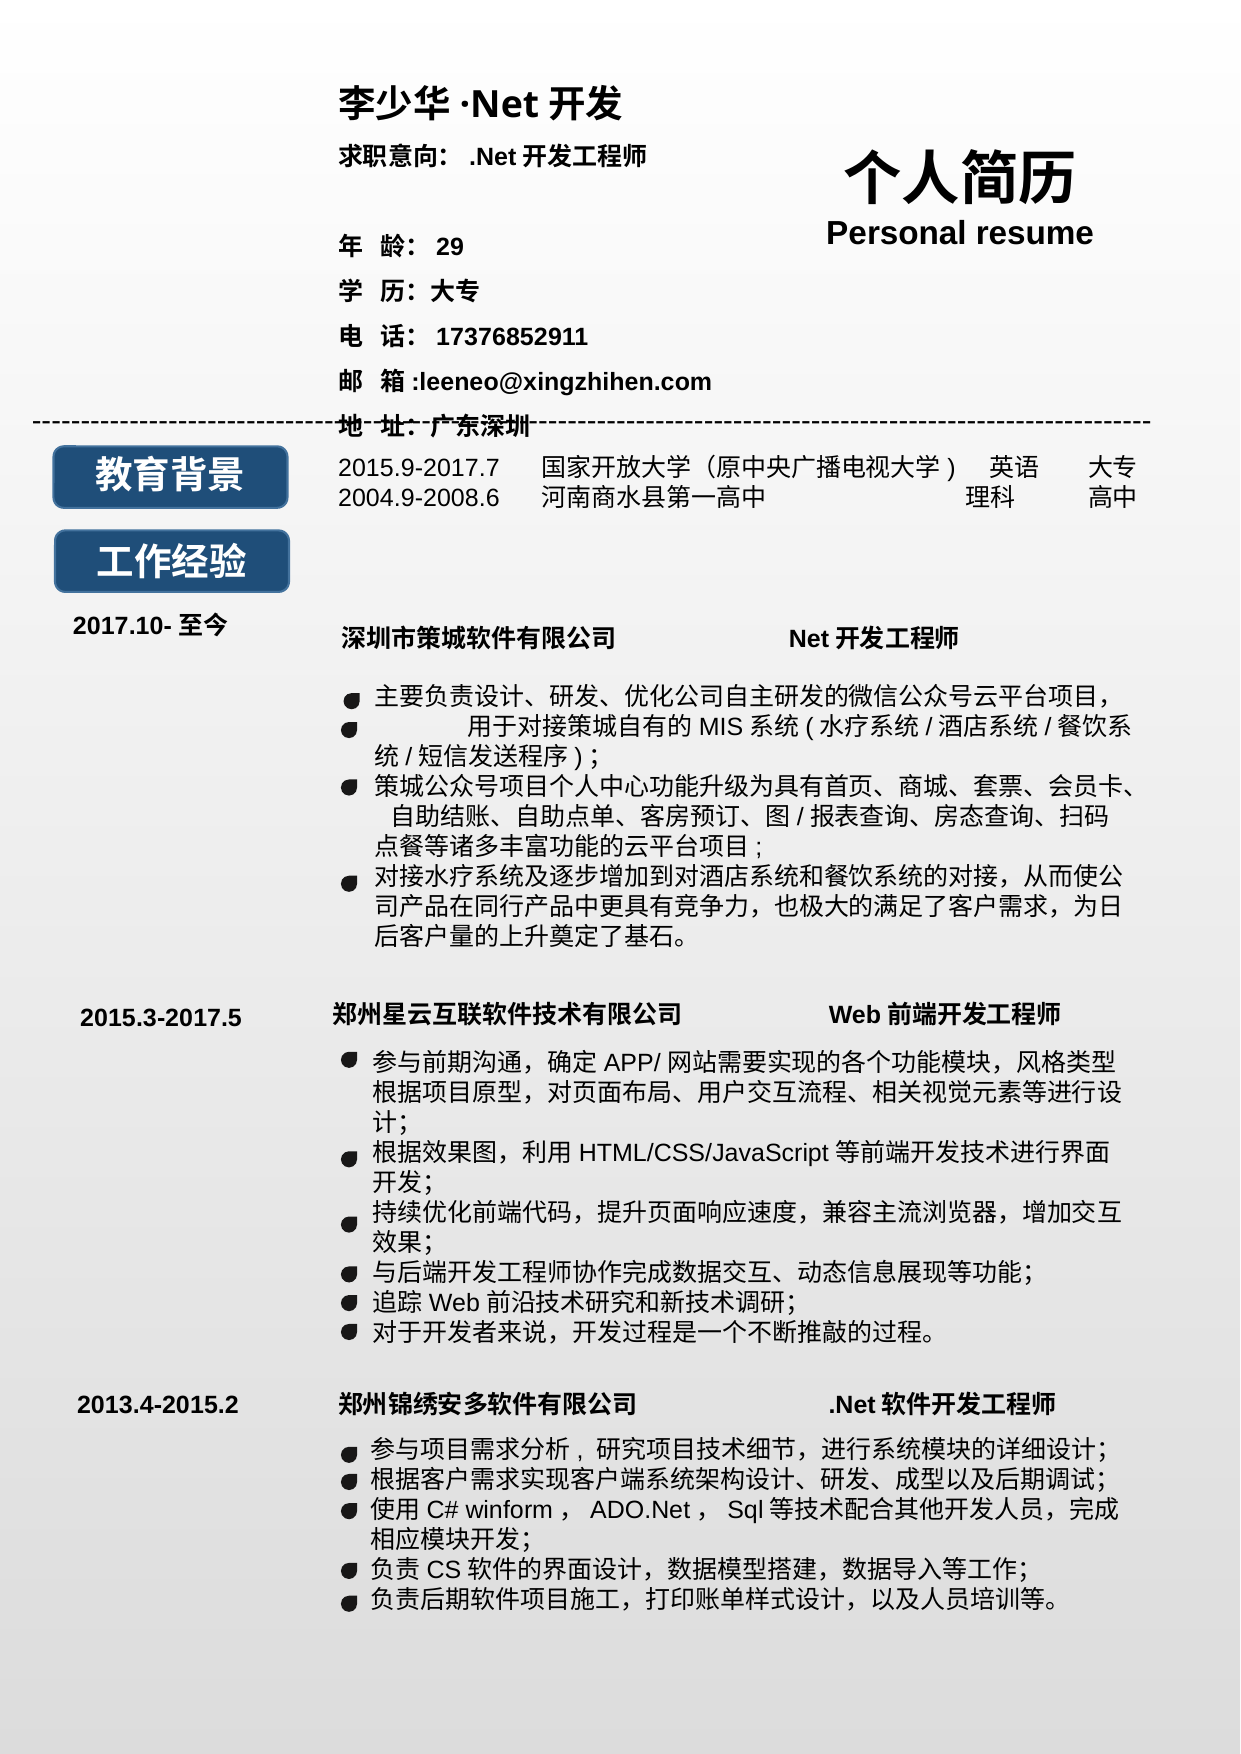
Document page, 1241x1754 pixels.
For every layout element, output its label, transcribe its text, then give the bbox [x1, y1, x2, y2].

text_box 2015.9-2017.7 国家开放大学（原中央广播电视大学) 英语 大专 2004.9-2008.6 河南商水县第一高中 理科 高中 [323, 444, 1188, 519]
text_box 李少华·Net开发 [323, 73, 663, 118]
text_box 工作经验 [82, 530, 262, 591]
text_box 个人简历 Personal resume [810, 133, 1111, 259]
text_box [53, 529, 291, 593]
text_box 求职意向：.Net开发工程师 年 龄：29 学 历：大专 电 话：17376852911 邮 箱:leeneo@xingzhihen.com 地 址：广东深圳 [323, 118, 753, 393]
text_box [65, 978, 1170, 1358]
text_box ------------------------------------------------------------------------------------------------------------------- [17, 393, 1168, 444]
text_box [62, 1381, 1154, 1624]
text_box 教育背景 [80, 443, 261, 503]
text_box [58, 602, 1179, 961]
text_box [52, 445, 289, 509]
